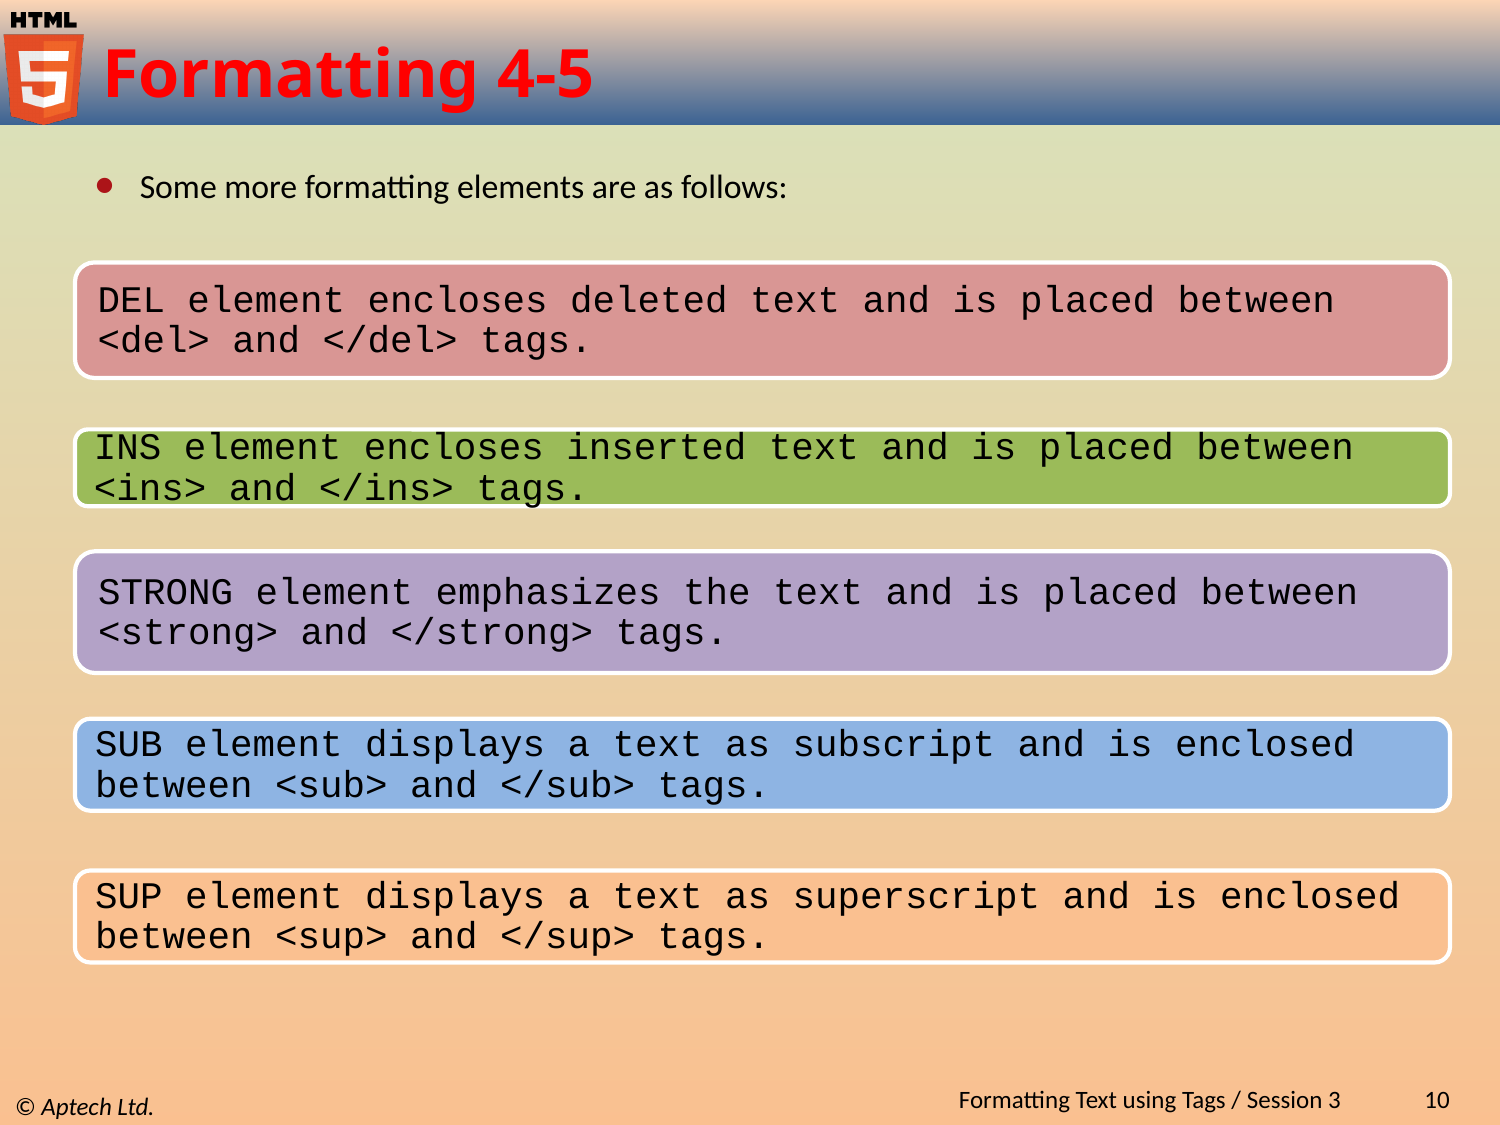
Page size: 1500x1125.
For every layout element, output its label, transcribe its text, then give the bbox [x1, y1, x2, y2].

title Formatting 4-5 [86, 37, 1488, 106]
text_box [74, 262, 1451, 963]
picture [0, 12, 100, 125]
slide_number 10 [1363, 1084, 1465, 1113]
footer Formatting Text using Tags / Session 3 [375, 1084, 1363, 1113]
text_box Some more formatting elements are as follows: [50, 149, 1450, 235]
